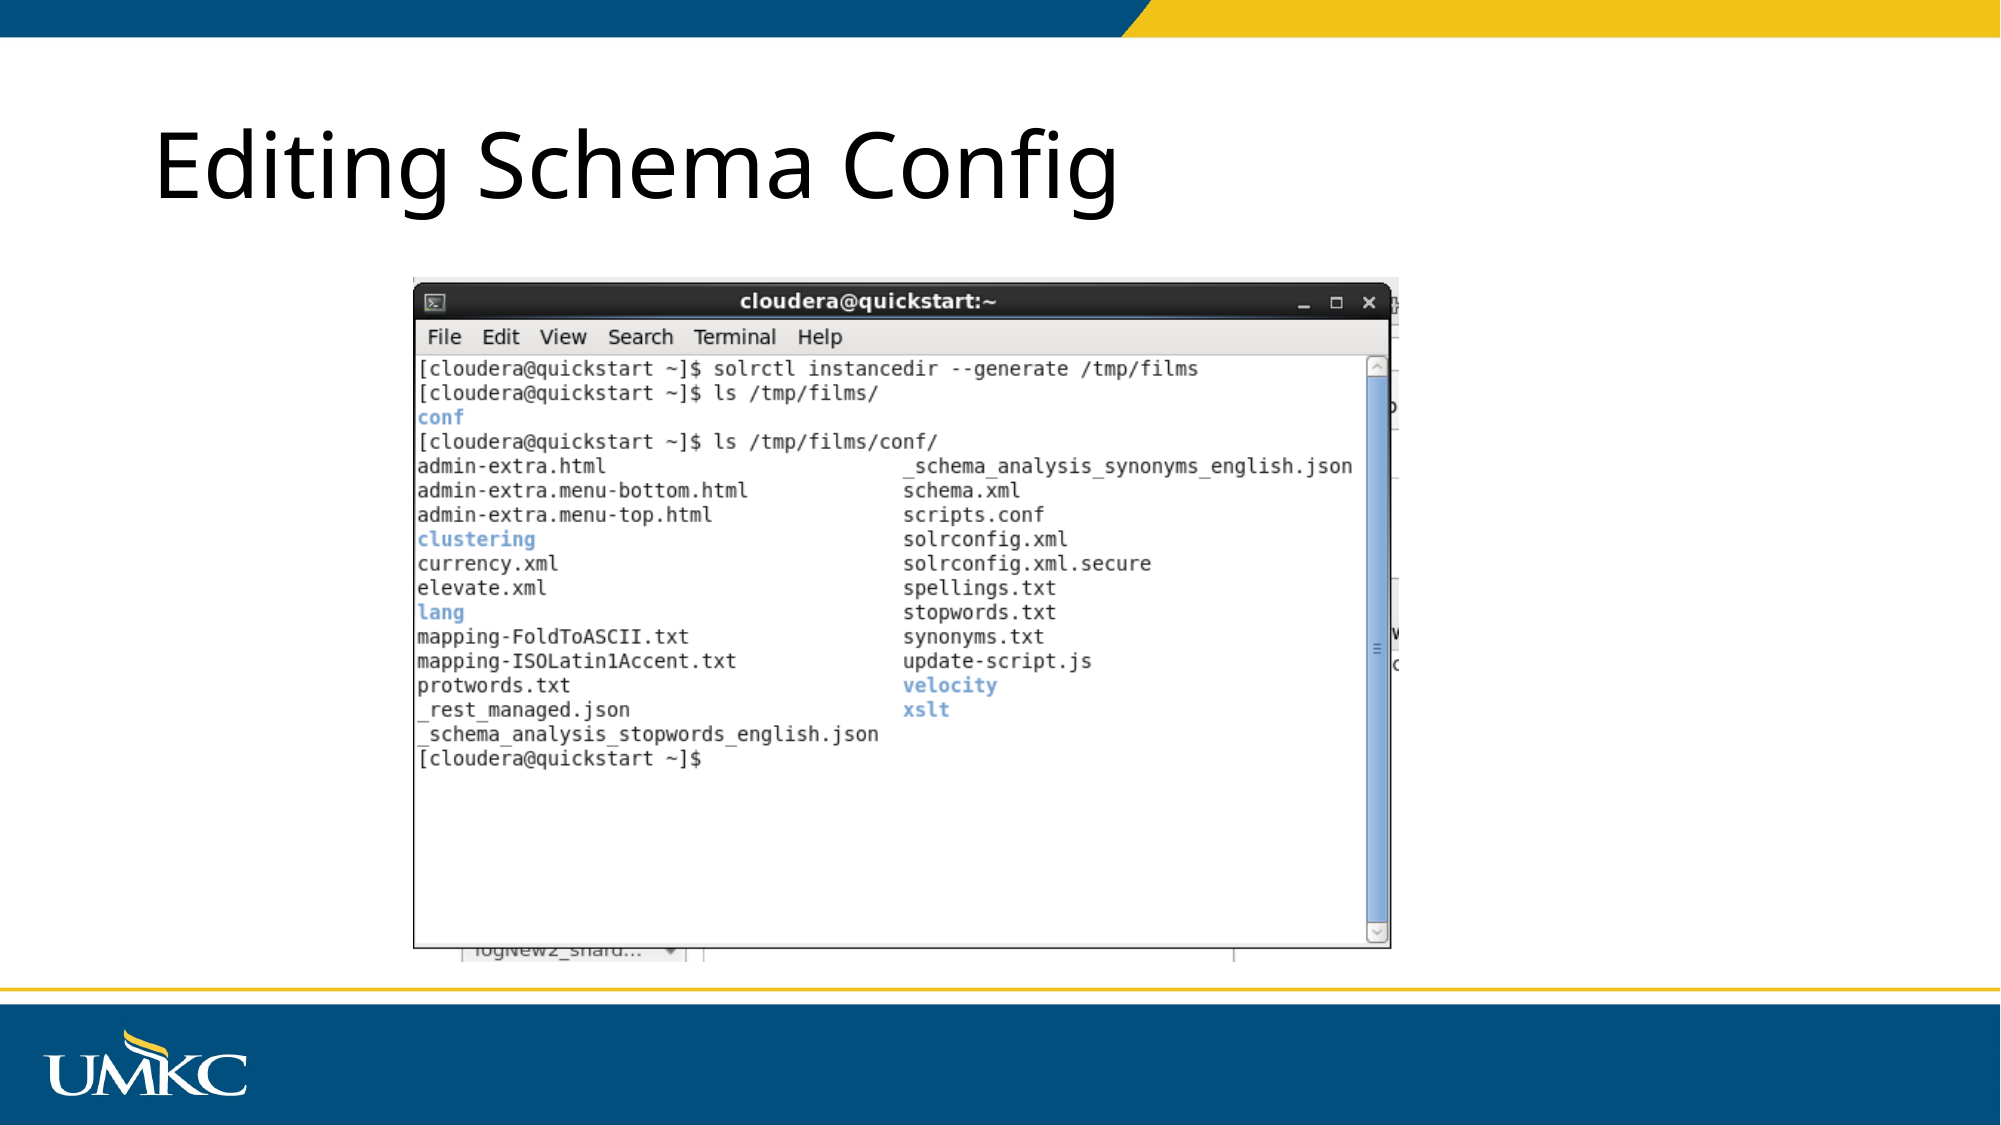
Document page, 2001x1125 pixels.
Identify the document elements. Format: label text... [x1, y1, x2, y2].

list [413, 277, 1399, 962]
picture [0, 0, 2001, 1125]
title Editing Schema Config [137, 59, 1863, 278]
